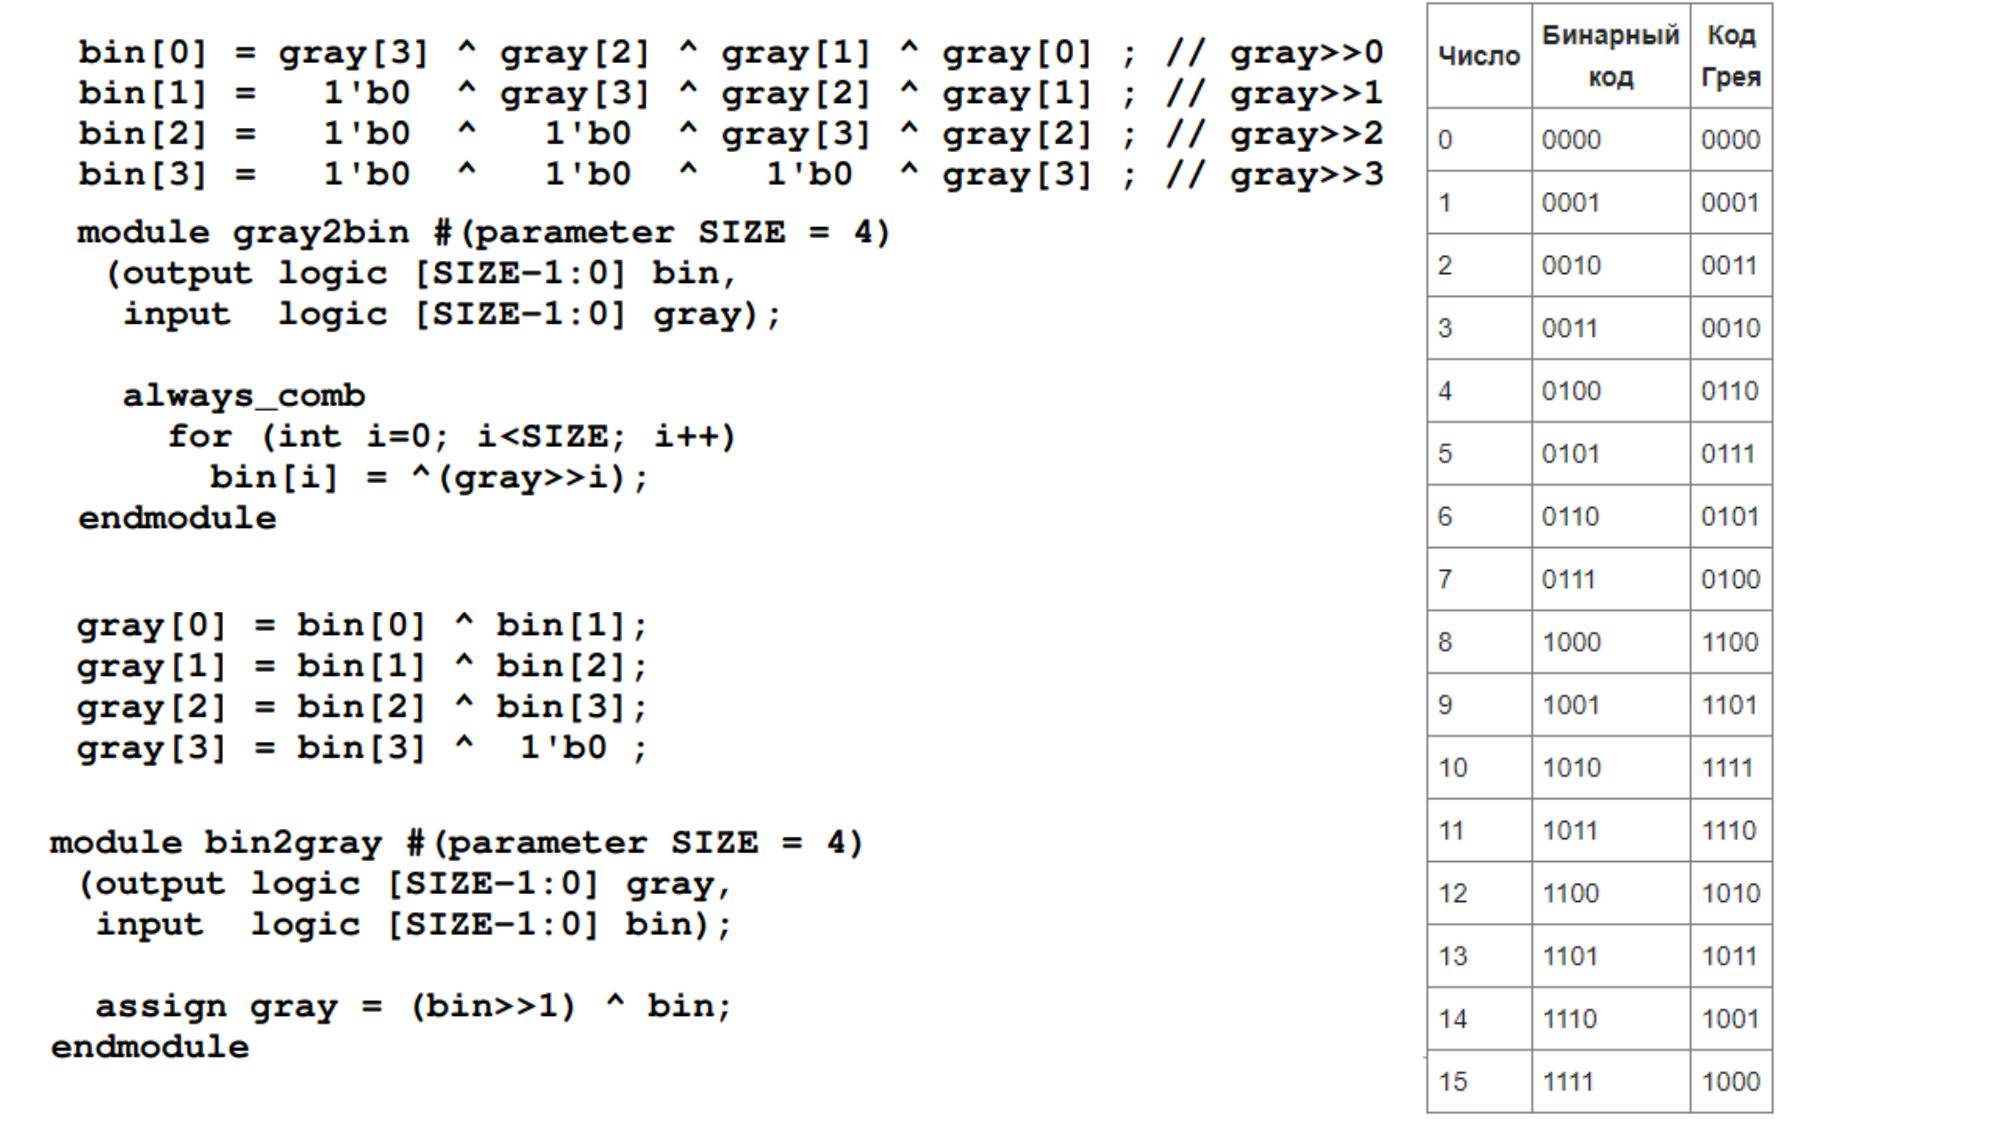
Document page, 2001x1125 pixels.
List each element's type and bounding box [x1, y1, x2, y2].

picture [67, 216, 920, 538]
picture [67, 26, 1403, 203]
picture [1423, 0, 1776, 1116]
picture [67, 612, 669, 775]
picture [25, 817, 882, 1070]
